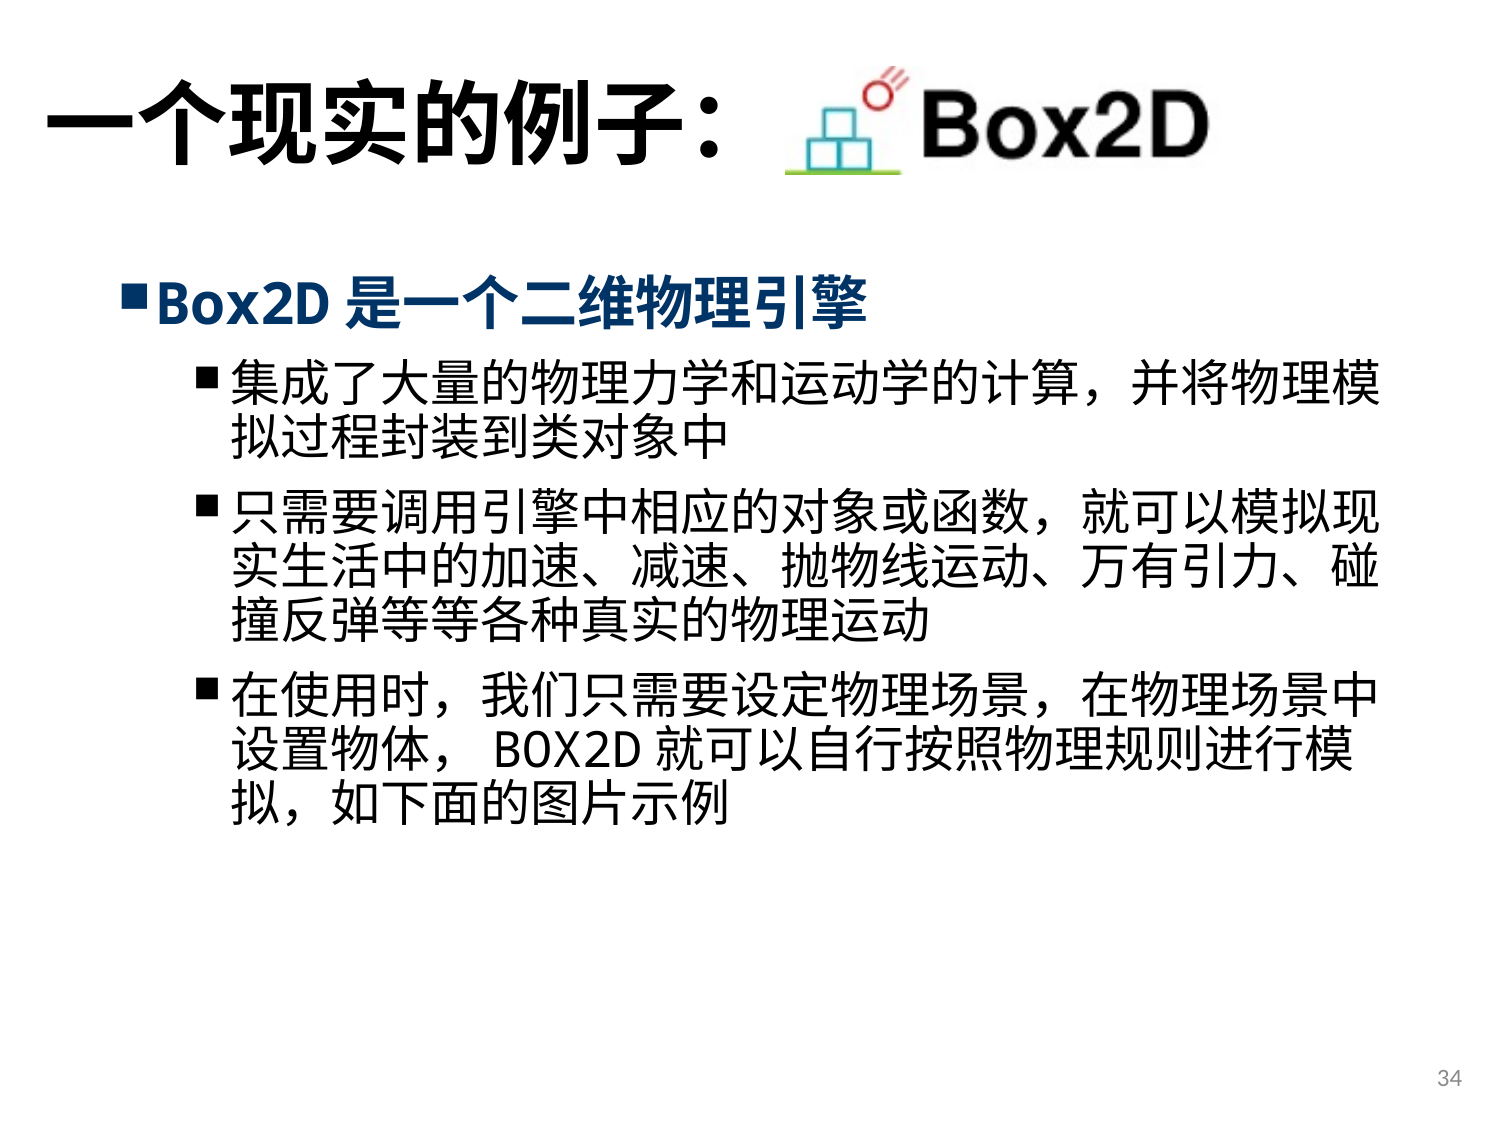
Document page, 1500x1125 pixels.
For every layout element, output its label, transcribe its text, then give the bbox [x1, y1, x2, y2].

list Box2D是一个二维物理引擎 集成了大量的物理力学和运动学的计算，并将物理模拟过程封装到类对象中 只需要调用引擎中相应的对象或函数，就可以模拟现实生活中的加速、减速、抛物线运动、万有引力、碰撞反弹等等各种真实的物理运动 在使用时，我们只需要设定物理场景，在物理场景中设置物体，BOX2D就可以自行按照物理规则进行模拟，如下面的图片示例 [103, 267, 1424, 1047]
slide_number 34 [1139, 1046, 1478, 1107]
title 一个现实的例子： [29, 19, 1324, 237]
picture [785, 66, 1221, 176]
